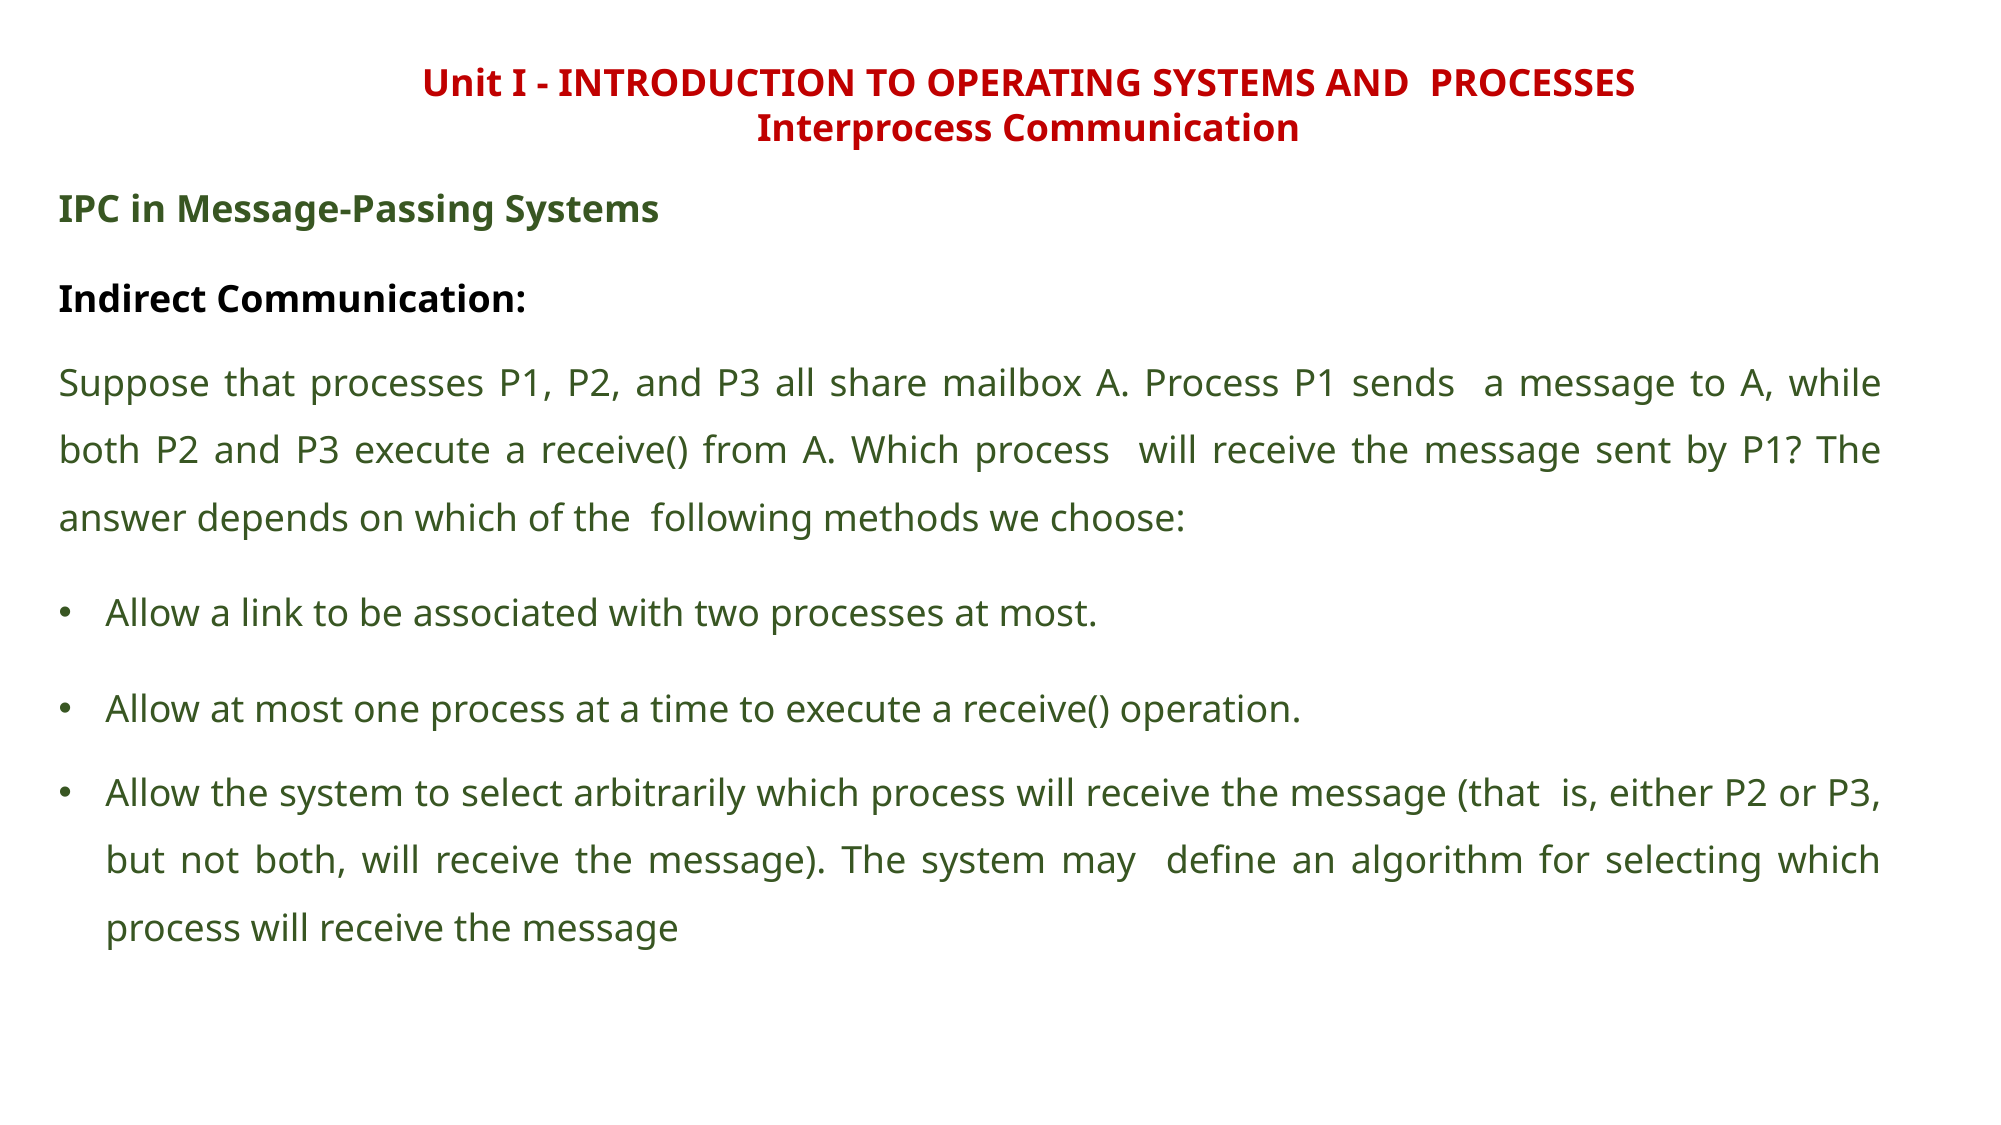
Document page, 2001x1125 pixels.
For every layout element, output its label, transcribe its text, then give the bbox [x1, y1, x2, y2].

text_box Unit I - INTRODUCTION TO OPERATING SYSTEMS AND PROCESSES Interprocess Communication [340, 51, 1717, 157]
text_box IPC in Message-Passing Systems Indirect Communication: Suppose that processes P1, P2, and P3 all share mailbox A. Process P1 sends a message to A, while both P2 and P3 execute a receive() from A. Which process will receive the message sent by P1? The answer depends on which of the following methods we choose: Allow a link to be associated with two processes at most. Allow at most one process at a time to execute a receive() operation. Allow the system to select arbitrarily which process will receive the message (that is, either P2 or P3, but not both, will receive the message). The system may define an algorithm for selecting which process will receive the message [41, 177, 1900, 957]
